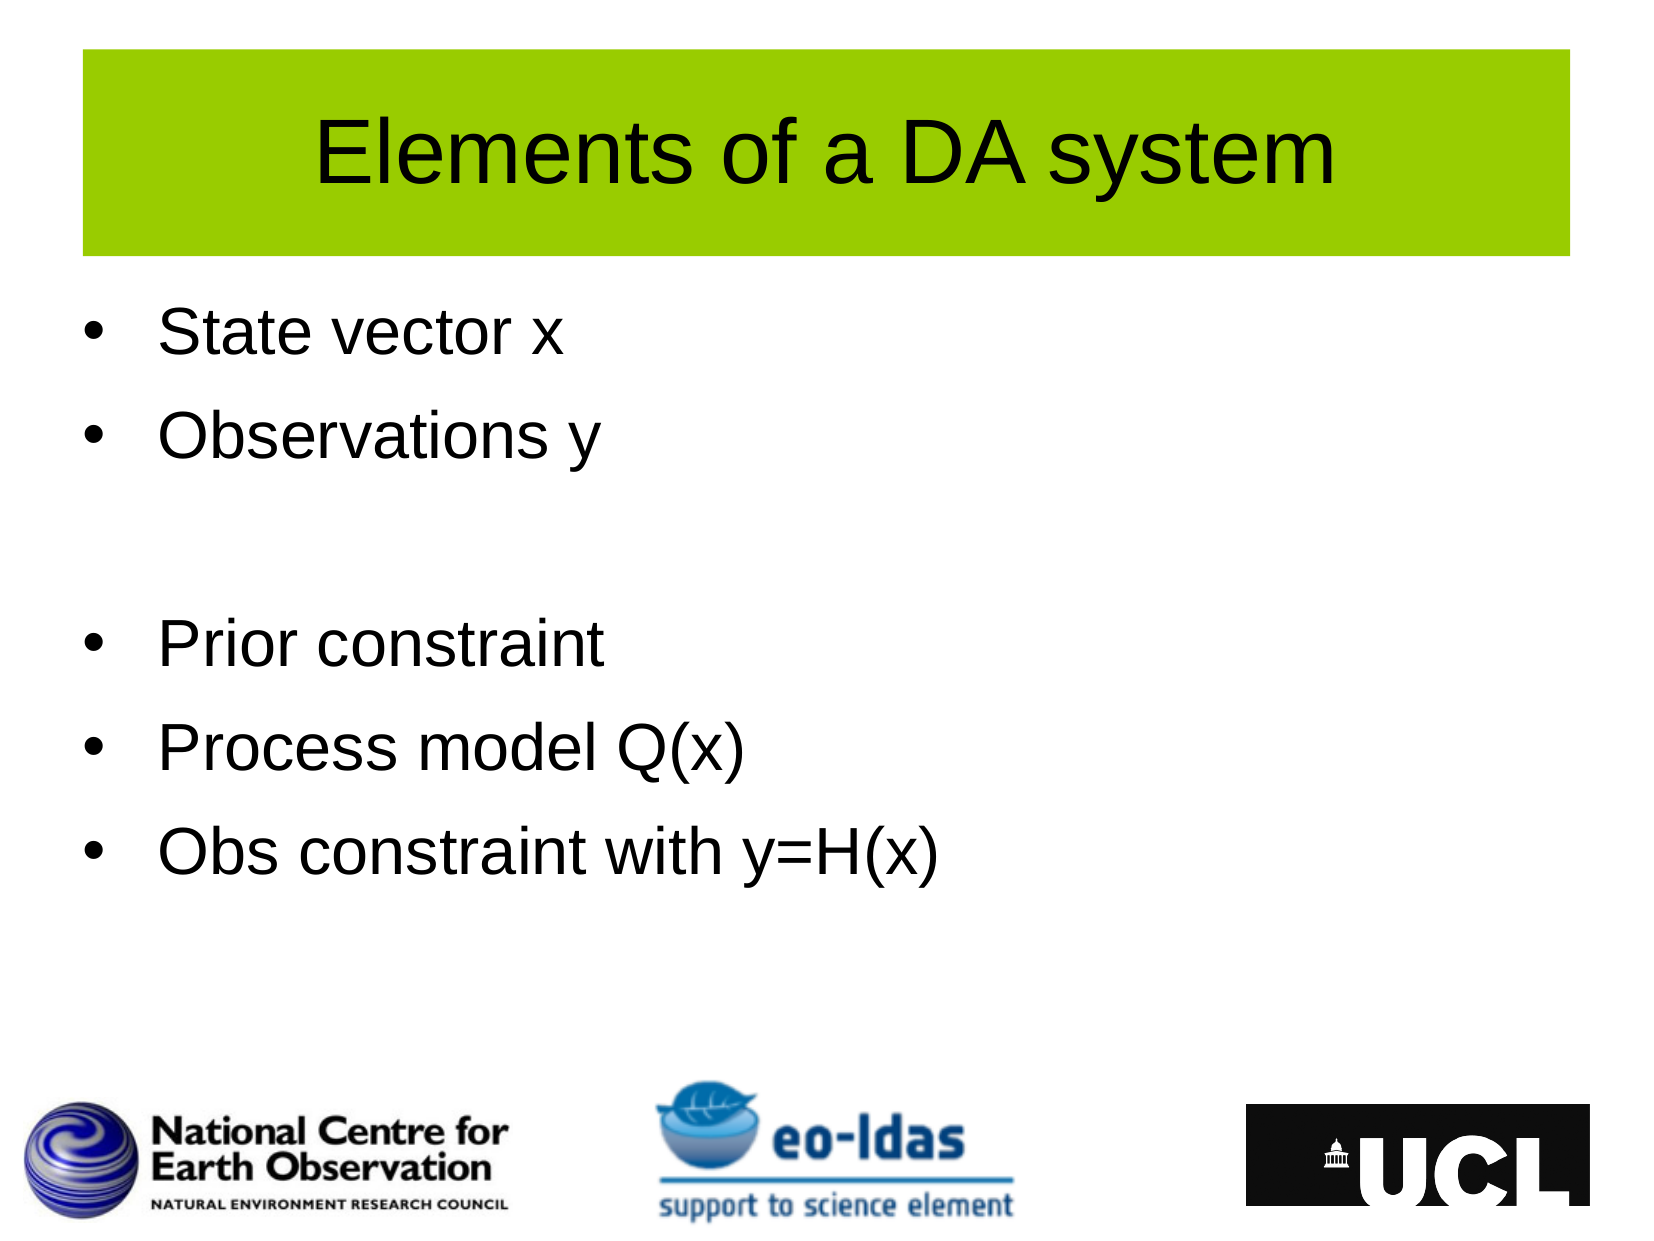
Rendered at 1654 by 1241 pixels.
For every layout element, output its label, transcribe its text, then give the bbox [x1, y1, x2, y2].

title Elements of a DA system [82, 49, 1571, 257]
picture [23, 1097, 513, 1223]
list State vector x Observations y Prior constraint Process model Q(x) Obs constraint with y=H(x) [82, 289, 1571, 1109]
picture [637, 1109, 1055, 1240]
picture [1246, 1104, 1590, 1206]
